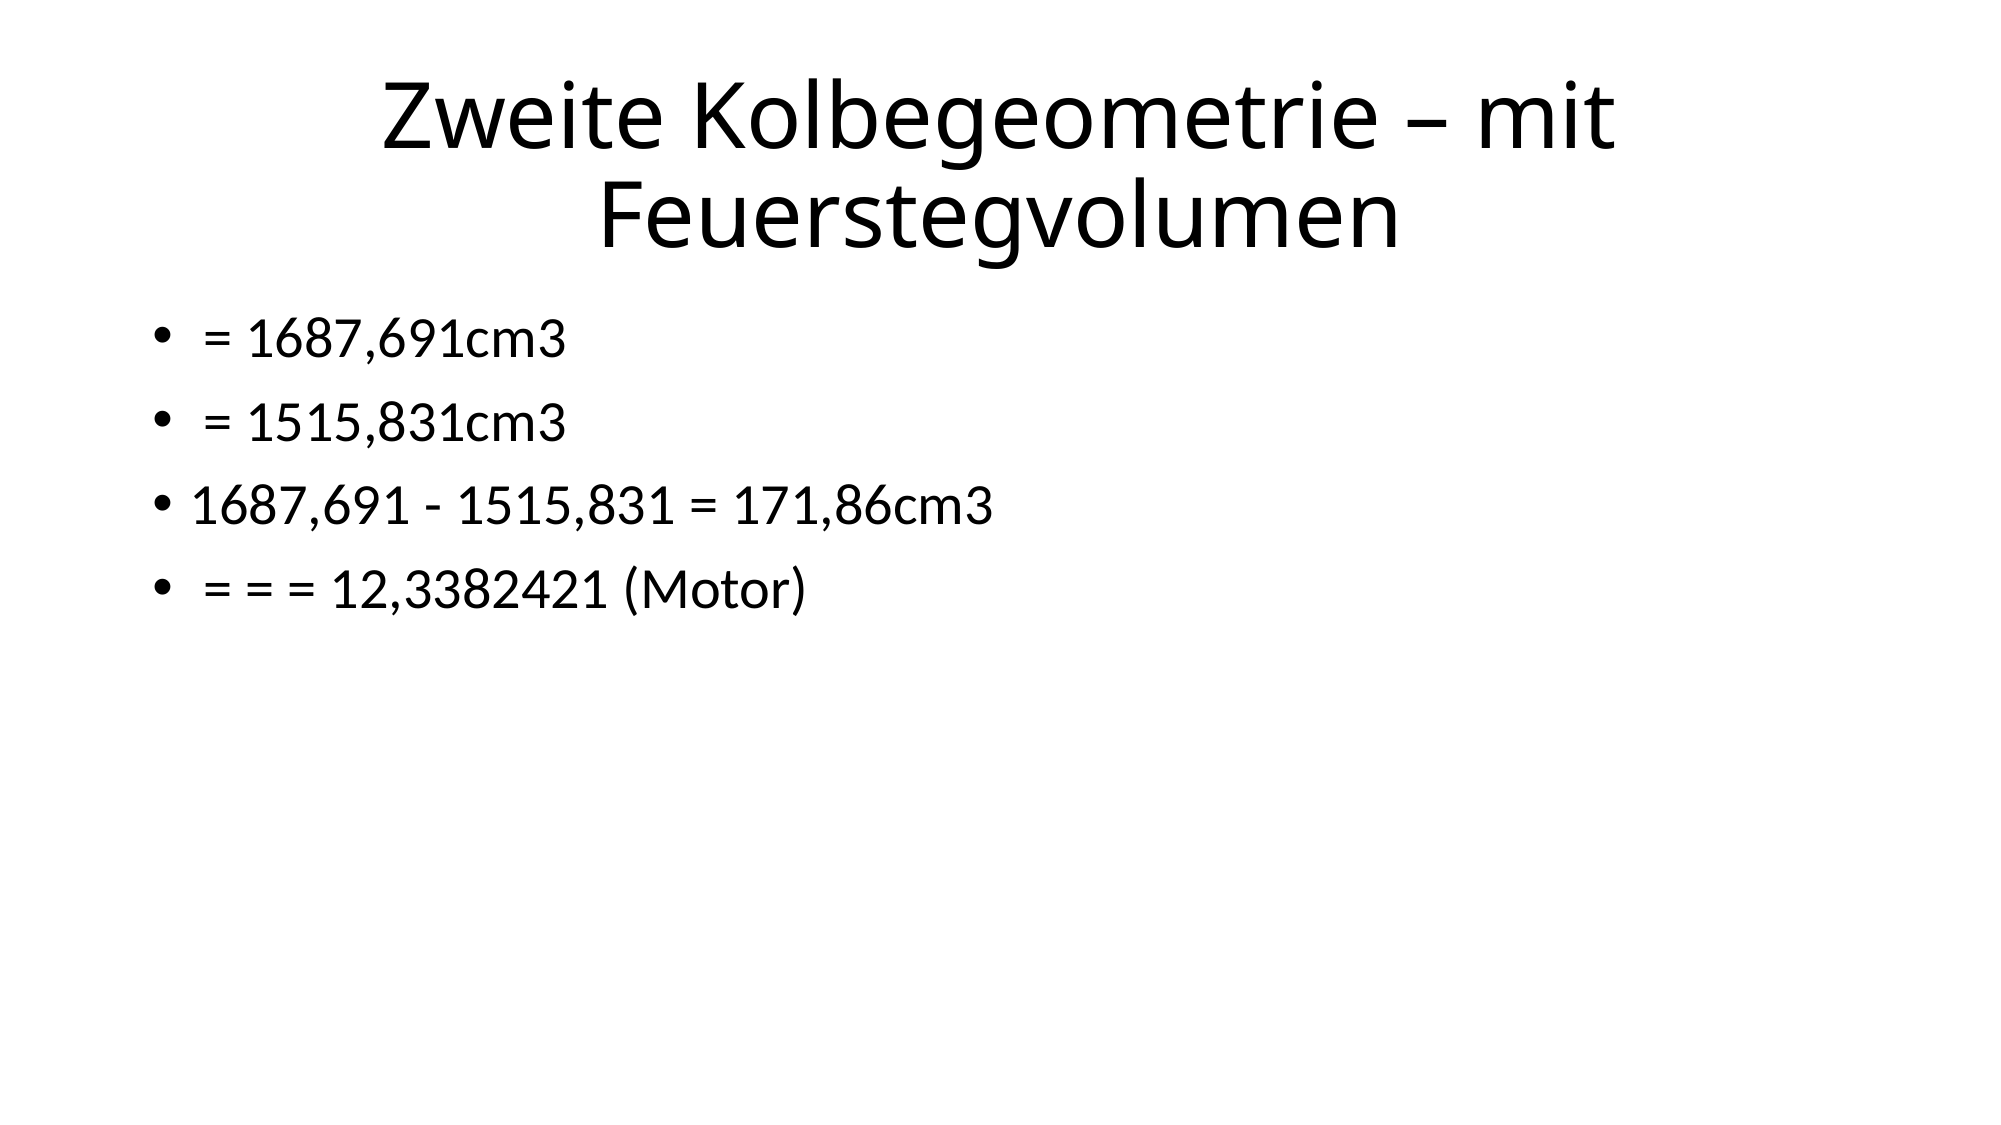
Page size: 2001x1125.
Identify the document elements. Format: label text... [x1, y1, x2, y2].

title Zweite Kolbegeometrie – mit Feuerstegvolumen [137, 59, 1863, 278]
